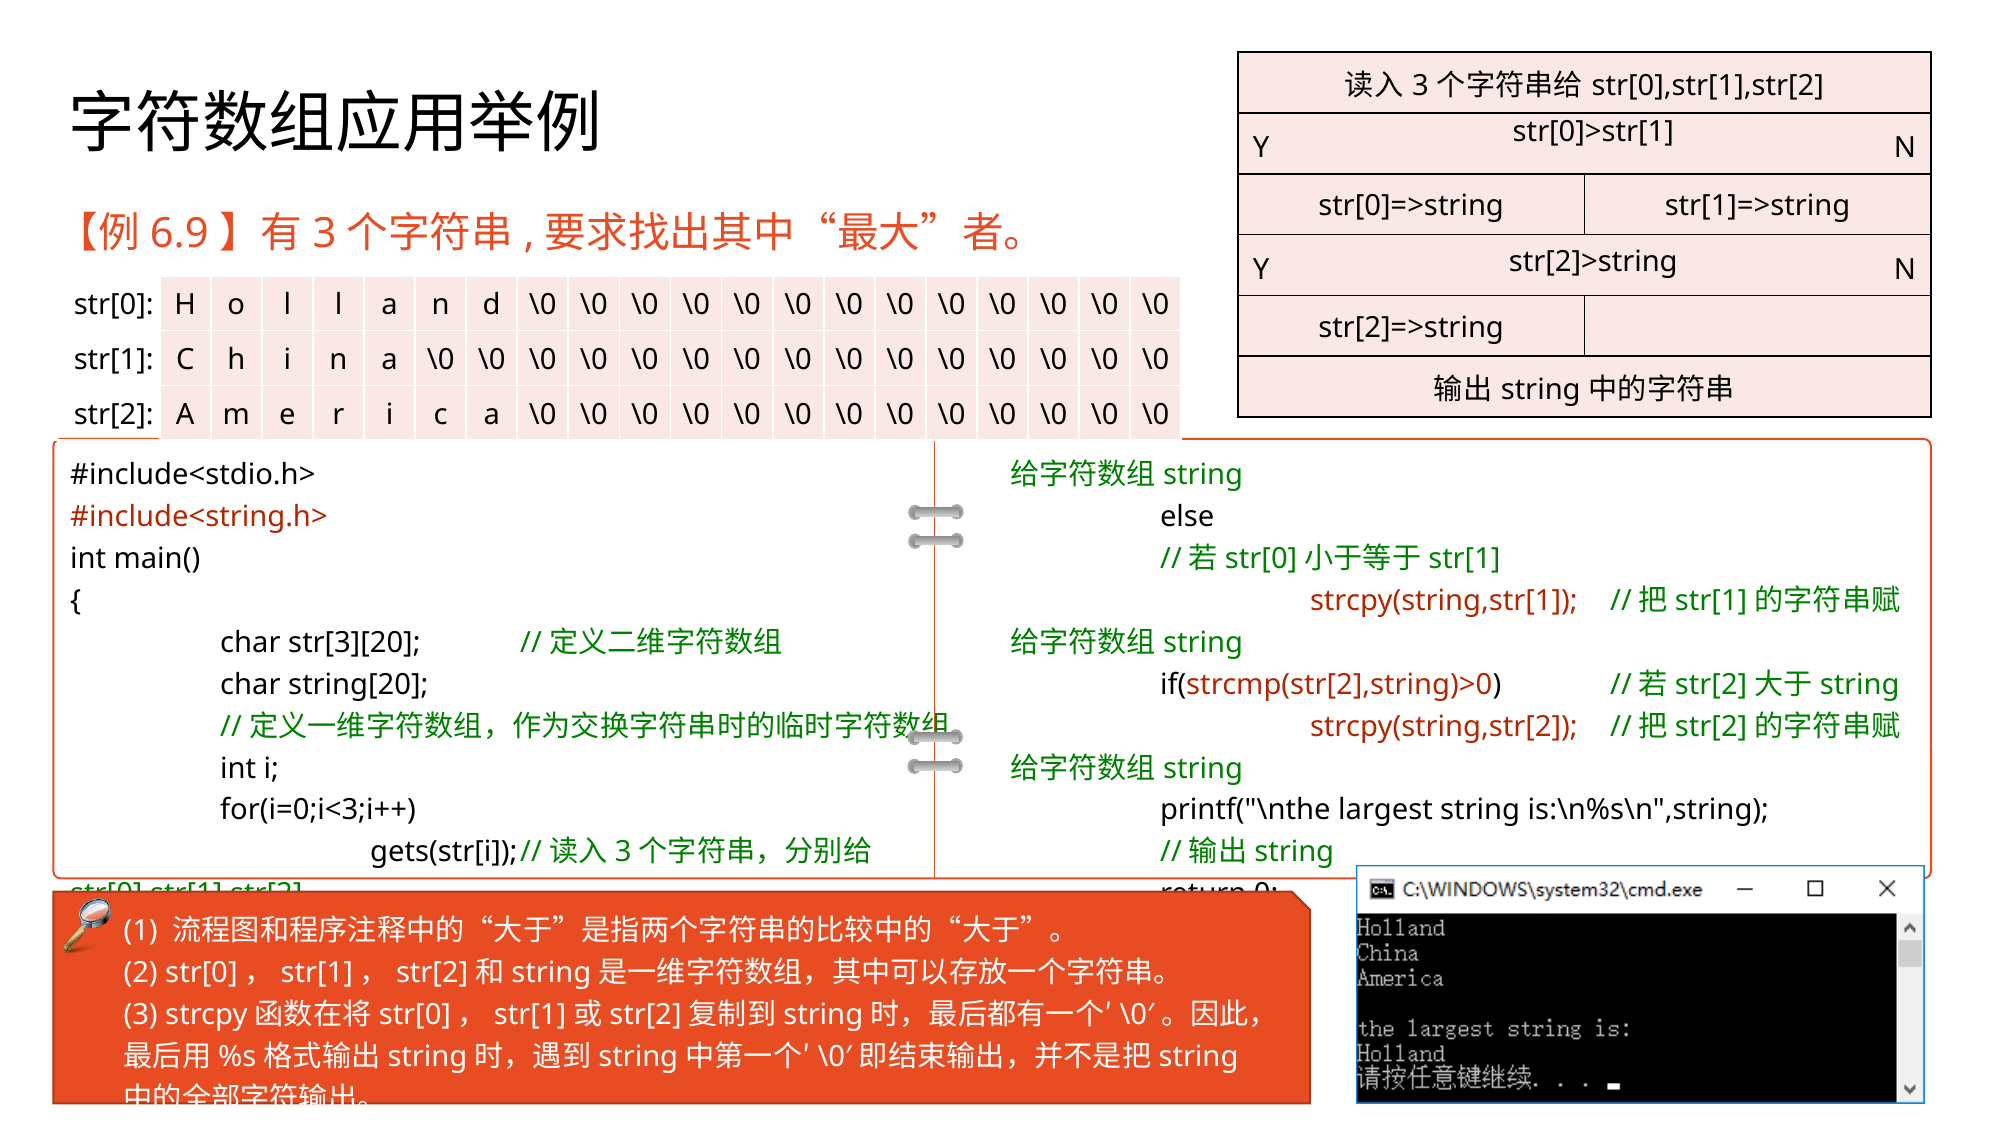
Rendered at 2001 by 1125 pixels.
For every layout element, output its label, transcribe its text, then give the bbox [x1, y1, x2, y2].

table_cell \0 [1131, 386, 1180, 439]
table_cell \0 [1029, 386, 1078, 439]
table_cell \0 [825, 386, 874, 439]
table_cell \0 [722, 331, 772, 385]
table_cell c [416, 386, 465, 439]
table_header H [161, 277, 210, 330]
table_cell i [365, 386, 414, 439]
table_header \0 [620, 277, 670, 330]
table_cell \0 [467, 331, 516, 385]
table_cell \0 [978, 386, 1027, 439]
table_header \0 [1029, 277, 1078, 330]
list 【例6.9】有3个字符串,要求找出其中“最大”者。 [41, 188, 1022, 275]
table_header \0 [927, 277, 976, 330]
table_cell str[1]: [42, 331, 159, 385]
table_cell n [314, 331, 363, 385]
table_cell Y [1239, 235, 1584, 295]
table_header l [263, 277, 312, 330]
table_header l [314, 277, 363, 330]
table_cell N [1584, 114, 1930, 173]
table_cell \0 [774, 386, 823, 439]
table_cell \0 [825, 331, 874, 385]
text_box str[0]>str[1] [1489, 104, 1697, 155]
table_cell a [467, 386, 516, 439]
table_cell \0 [1131, 331, 1180, 385]
table_cell str[2]=>string [1239, 296, 1584, 355]
table_cell \0 [774, 331, 823, 385]
table_header \0 [825, 277, 874, 330]
title 字符数组应用举例 [53, 4, 1846, 246]
table_header \0 [1080, 277, 1129, 330]
table_header \0 [518, 277, 567, 330]
table_header d [467, 277, 516, 330]
picture [1356, 865, 1925, 1104]
table_cell \0 [518, 331, 567, 385]
table_header \0 [722, 277, 772, 330]
table_header \0 [876, 277, 925, 330]
table_cell a [365, 331, 414, 385]
table_cell str[1]=>string [1585, 175, 1930, 234]
table_cell e [263, 386, 312, 439]
table_header \0 [569, 277, 619, 330]
table_header n [416, 277, 465, 330]
table_cell \0 [927, 331, 976, 385]
text_box str[2]>string [1489, 234, 1697, 285]
table_cell \0 [620, 386, 670, 439]
table_cell 输出string中的字符串 [1239, 357, 1930, 416]
table_header 读入3个字符串给str[0],str[1],str[2] [1239, 53, 1930, 112]
table_cell \0 [569, 386, 619, 439]
table_header o [212, 277, 261, 330]
table_cell \0 [1080, 331, 1129, 385]
table_cell i [263, 331, 312, 385]
table_cell m [212, 386, 261, 439]
table_cell str[2]: [42, 386, 159, 439]
table_cell \0 [927, 386, 976, 439]
table_cell \0 [518, 386, 567, 439]
table_cell \0 [671, 386, 721, 439]
table_cell str[0]=>string [1239, 175, 1584, 234]
table_header \0 [671, 277, 721, 330]
table_cell \0 [978, 331, 1027, 385]
table_cell \0 [876, 386, 925, 439]
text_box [53, 891, 1311, 1104]
table_cell Y [1239, 114, 1584, 173]
table_cell h [212, 331, 261, 385]
table_cell \0 [416, 331, 465, 385]
table_cell N [1584, 235, 1930, 295]
table_cell \0 [1029, 331, 1078, 385]
table_header str[0]: [42, 277, 159, 330]
table_cell [1585, 296, 1930, 355]
table_cell \0 [1080, 386, 1129, 439]
table_header \0 [978, 277, 1027, 330]
text_box #include<stdio.h> #include<string.h> int main() { char str[3][20]; //定义二维字符数组 char string[20]; //定义一维字符数组，作为交换字符串时的临时字符数组 int i; for(i=0;i<3;i++) gets(str[i]); //读入3个字符串，分别给str[0],str[1],str[2] if(strcmp(str[0],str[1])>0) //若str[0]大于str[1] strcpy(string,str[0]); //把str[0]的字符串赋给字符数组string else //若str[0]小于等于str[1] strcpy(string,str[1]); //把str[1]的字符串赋给字符数组string if(strcmp(str[2],string)>0) //若str[2]大于string strcpy(string,str[2]); //把str[2]的字符串赋给字符数组string printf("\nthe largest string is:\n%s\n",string); //输出string return 0; } [52, 437, 1933, 880]
table_cell \0 [876, 331, 925, 385]
table_cell A [161, 386, 210, 439]
table_cell \0 [620, 331, 670, 385]
table_header a [365, 277, 414, 330]
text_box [908, 730, 962, 774]
table_cell C [161, 331, 210, 385]
table_cell r [314, 386, 363, 439]
table_cell \0 [569, 331, 619, 385]
table_header \0 [774, 277, 823, 330]
table_cell \0 [671, 331, 721, 385]
table_cell \0 [722, 386, 772, 439]
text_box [909, 505, 963, 548]
table_header \0 [1131, 277, 1180, 330]
